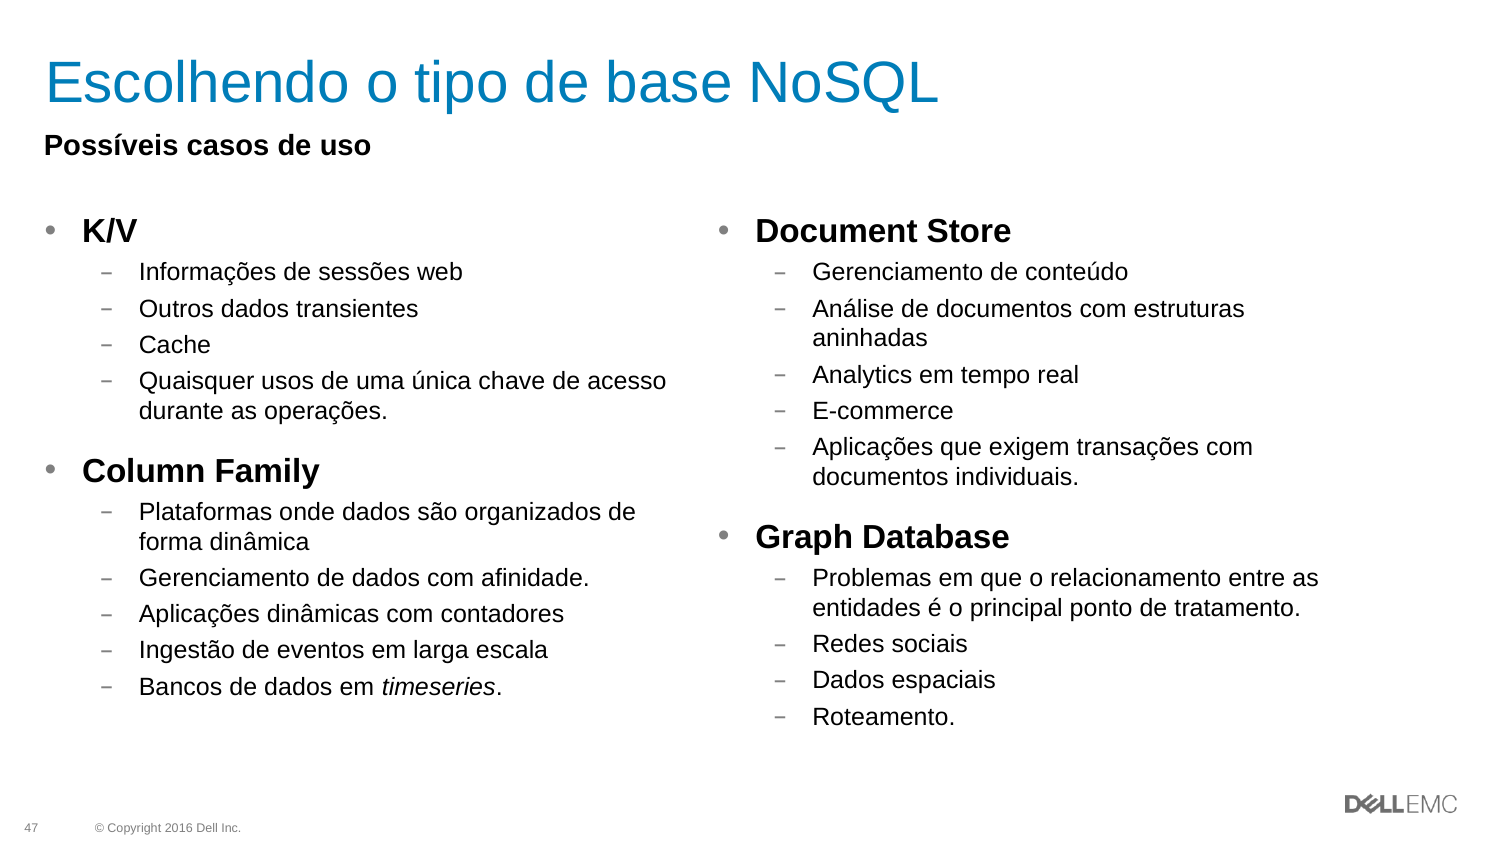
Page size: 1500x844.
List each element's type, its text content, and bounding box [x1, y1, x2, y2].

title Escolhendo o tipo de base NoSQL [45, 44, 1350, 150]
text_box Possíveis casos de uso [43, 125, 750, 178]
list K/V Informações de sessões web Outros dados transientes Cache Quaisquer usos de uma única chave de acesso durante as operações. Column Family Plataformas onde dados são organizados de forma dinâmica Gerenciamento de dados com afinidade. Aplicações dinâmicas com contadores Ingestão de eventos em larga escala Bancos de dados em timeseries. [44, 209, 675, 734]
picture [1345, 793, 1457, 814]
list Document Store Gerenciamento de conteúdo Análise de documentos com estruturas aninhadas Analytics em tempo real E-commerce Aplicações que exigem transações com documentos individuais. Graph Database Problemas em que o relacionamento entre as entidades é o principal ponto de tratamento. Redes sociais Dados espaciais Roteamento. [717, 209, 1350, 734]
